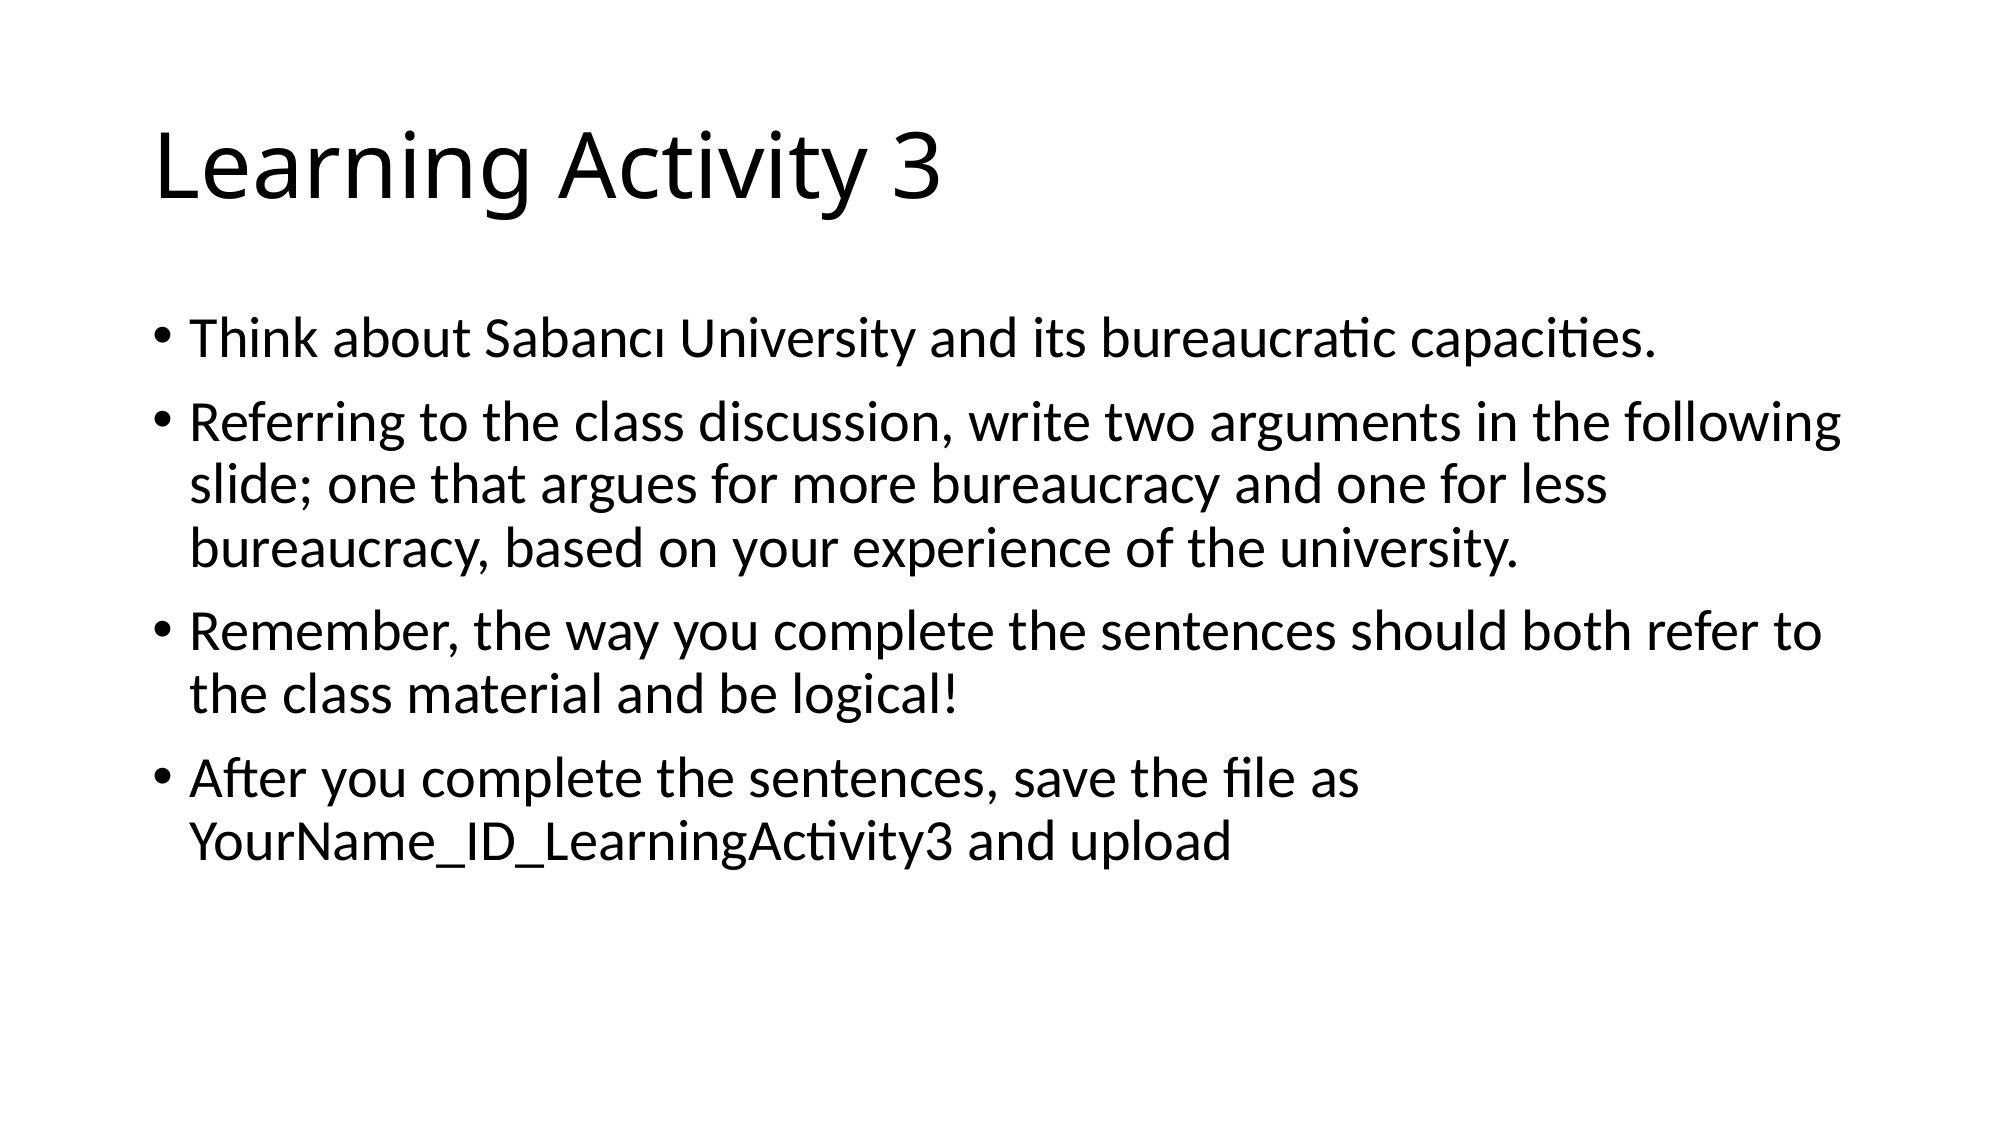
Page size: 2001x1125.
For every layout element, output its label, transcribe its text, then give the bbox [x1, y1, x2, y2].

list Think about Sabancı University and its bureaucratic capacities. Referring to the class discussion, write two arguments in the following slide; one that argues for more bureaucracy and one for less bureaucracy, based on your experience of the university. Remember, the way you complete the sentences should both refer to the class material and be logical! After you complete the sentences, save the file as YourName_ID_LearningActivity3 and upload [137, 299, 1863, 1014]
title Learning Activity 3 [137, 59, 1863, 278]
